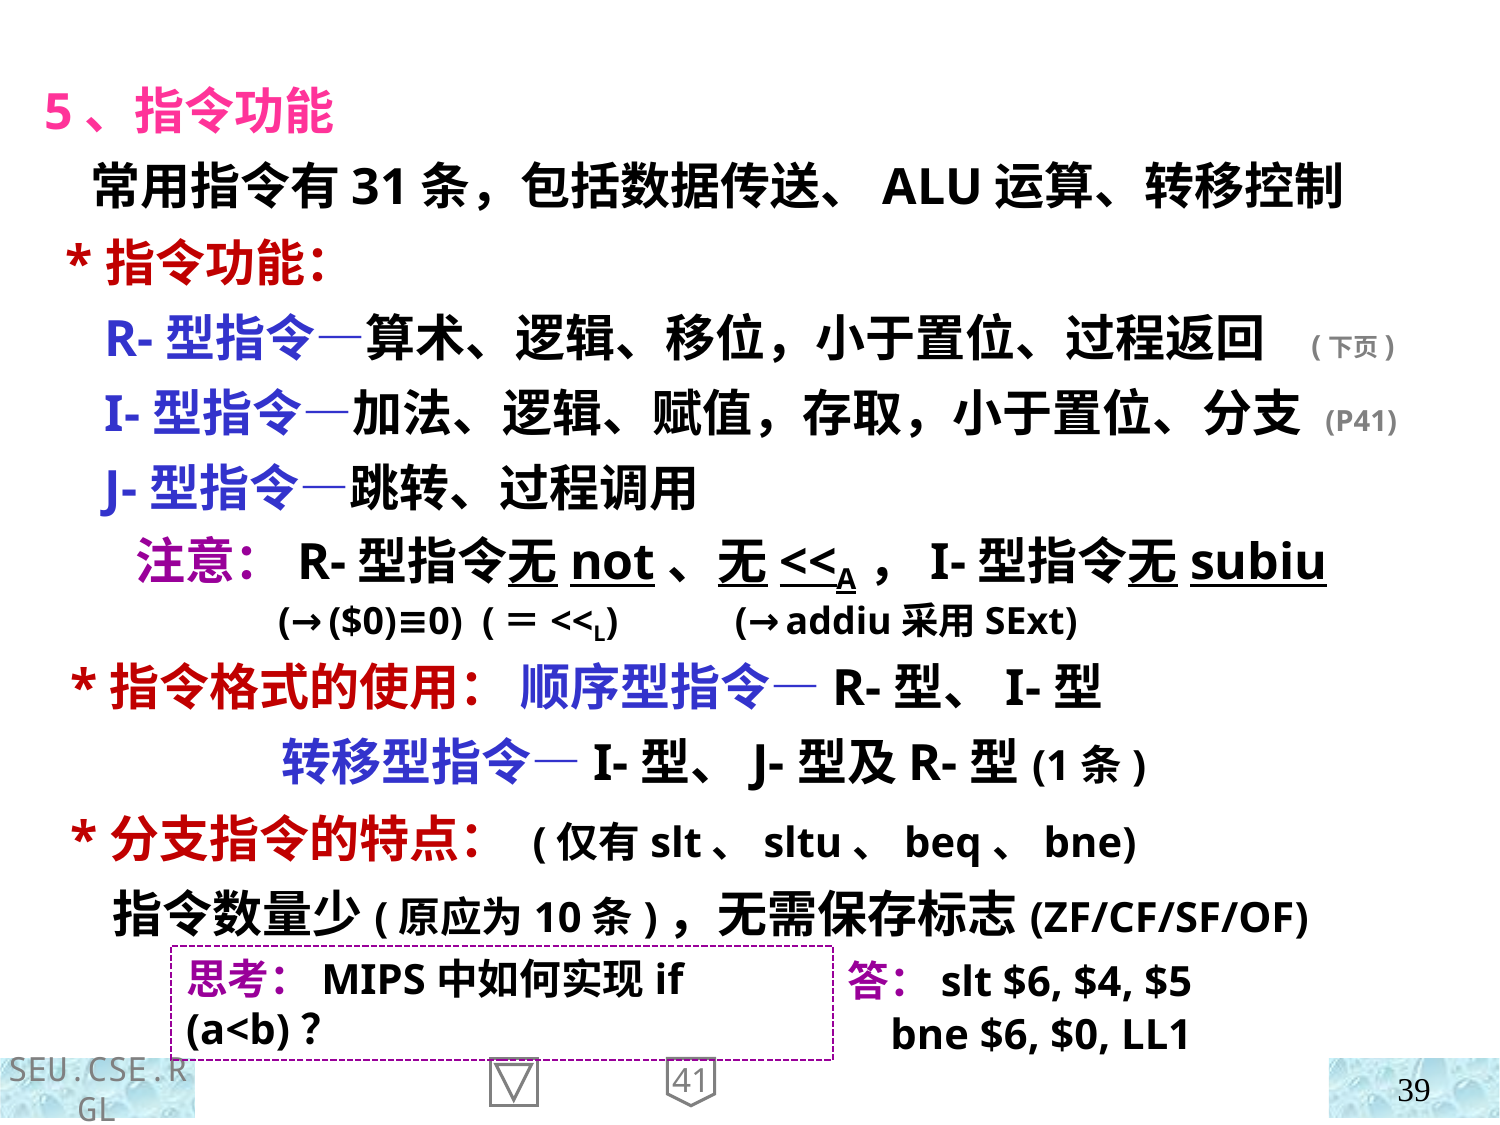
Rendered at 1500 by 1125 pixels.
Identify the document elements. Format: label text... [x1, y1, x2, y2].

text_box *分支指令的特点： (仅有slt、sltu、beq、bne) 指令数量少(原应为10条)，无需保存标志(ZF/CF/SF/OF) [29, 785, 1475, 951]
text_box 答：slt $6, $4, $5 bne $6, $0, LL1 [832, 945, 1282, 1066]
slide_number 39 [1328, 1058, 1500, 1118]
text_box [490, 1061, 538, 1106]
text_box 注意：R-型指令无not、无<<A，I-型指令无subiu (→($0)≡0) (＝<<L) (→addiu采用SExt) [29, 524, 1471, 633]
text_box ⑵双、单、零地址指令操作码长度分别≤4、10、16， 有(24-Y)×26-M≥X/26，则M≤(24-Y)×26-X/26 [0, 1058, 195, 1118]
text_box 5、指令功能 常用指令有31条，包括数据传送、ALU运算、转移控制 [29, 57, 1475, 208]
text_box *指令格式的使用： 顺序型指令—R-型、I-型 转移型指令—I-型、J-型及R-型(1条) [29, 633, 1475, 785]
text_box 41 [667, 1061, 715, 1106]
text_box *指令功能： R-型指令—算术、逻辑、移位，小于置位、过程返回 (下页) I-型指令—加法、逻辑、赋值，存取，小于置位、分支 (P41) J-型指令—跳转、过程调用 [24, 208, 1500, 524]
text_box 思考：MIPS中如何实现if (a<b)？ [171, 945, 832, 1061]
